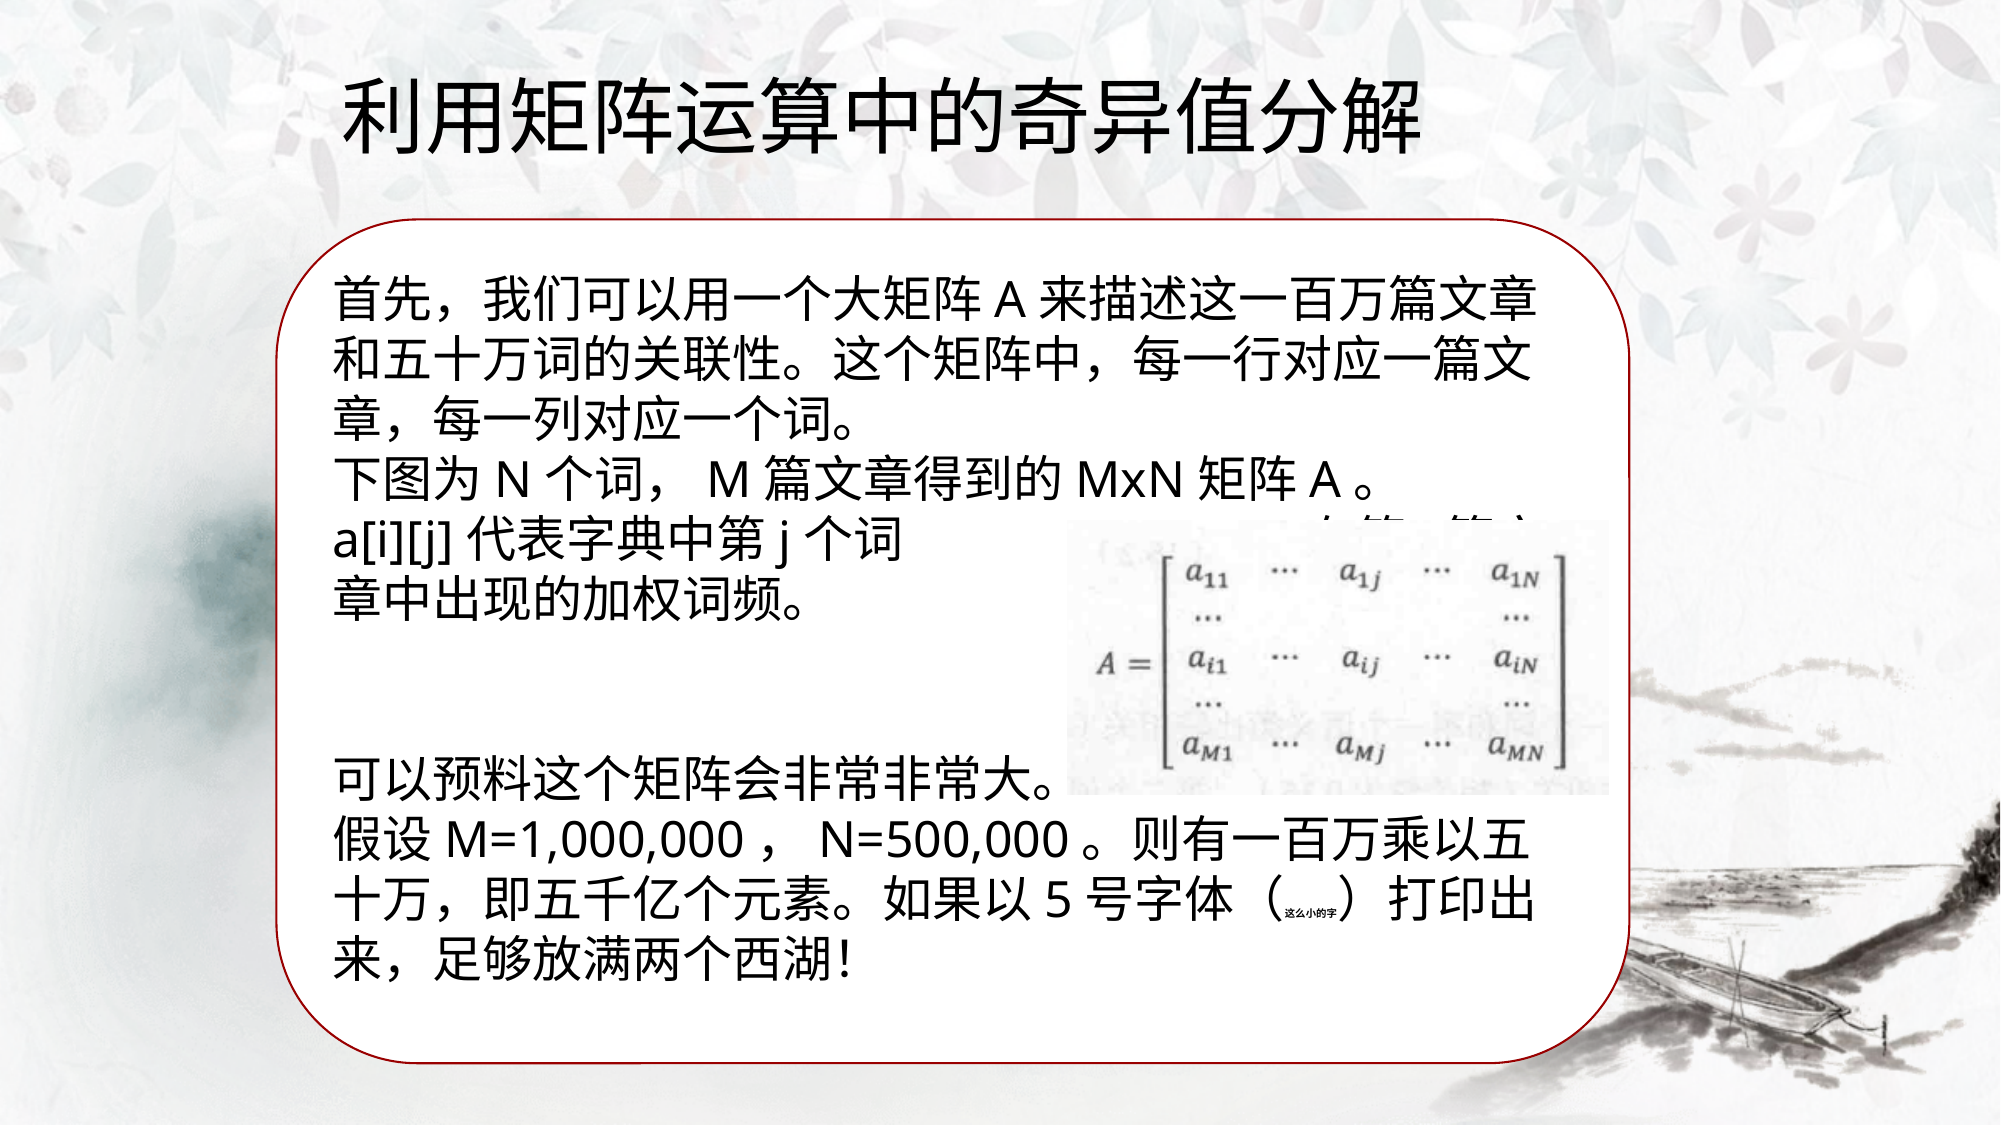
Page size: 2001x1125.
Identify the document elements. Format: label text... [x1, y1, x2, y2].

text_box 首先，我们可以用一个大矩阵A来描述这一百万篇文章和五十万词的关联性。这个矩阵中，每一行对应一篇文章，每一列对应一个词。 下图为N个词，M篇文章得到的MxN矩阵A。 a[i][j]代表字典中第j个词 在第i篇文章中出现的加权词频。 可以预料这个矩阵会非常非常大。 假设M=1,000,000，N=500,000。则有一百万乘以五十万，即五千亿个元素。如果以5号字体（这么小的字）打印出来，足够放满两个西湖！ [275, 218, 1631, 1065]
text_box [952, 479, 1012, 629]
title 利用矩阵运算中的奇异值分解 [326, 61, 1491, 180]
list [1067, 520, 1609, 795]
picture [0, 0, 2001, 1125]
